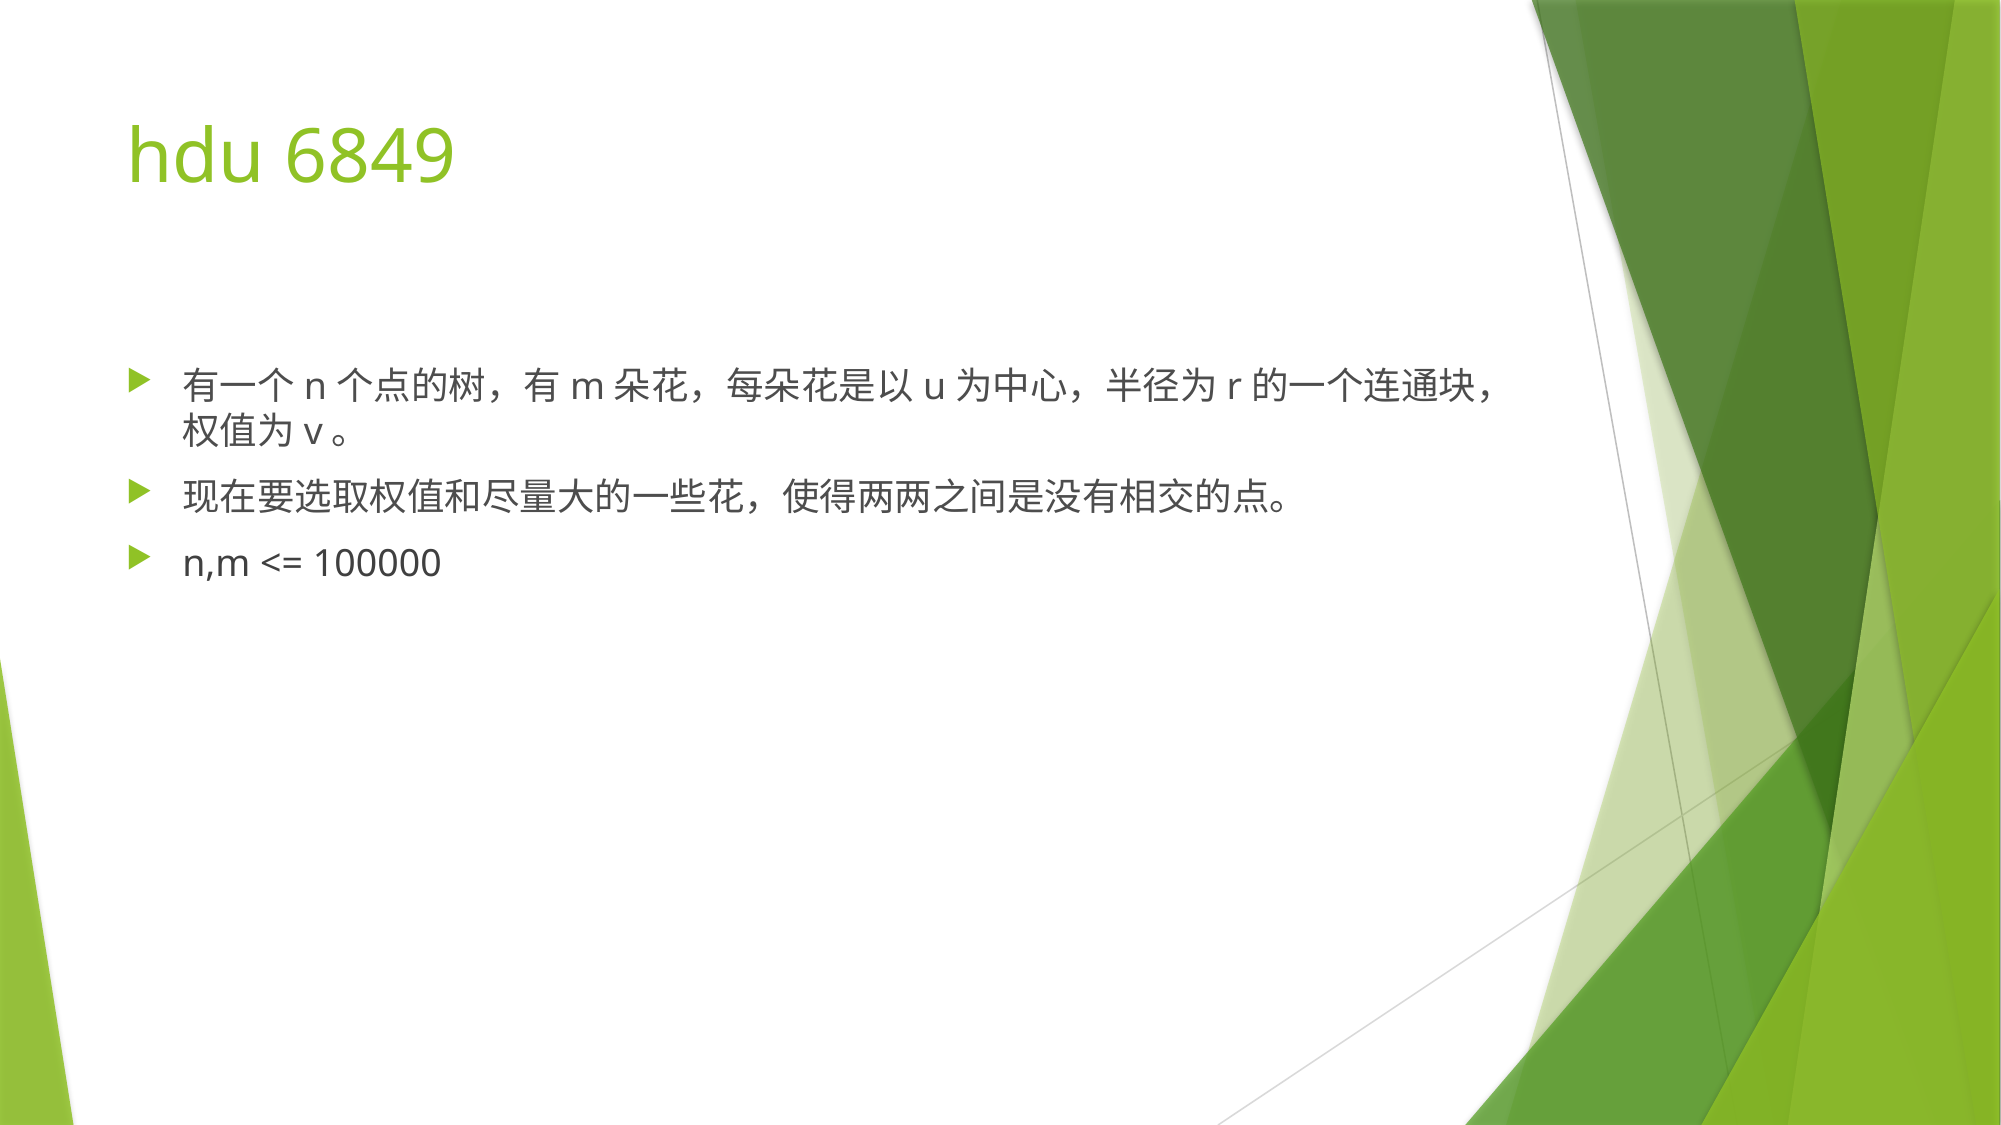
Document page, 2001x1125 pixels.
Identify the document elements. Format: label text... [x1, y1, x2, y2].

title hdu 6849 [111, 99, 1522, 317]
list 有一个n个点的树，有m朵花，每朵花是以u为中心，半径为r的一个连通块，权值为v。 现在要选取权值和尽量大的一些花，使得两两之间是没有相交的点。 n,m <= 100000 [111, 354, 1522, 992]
